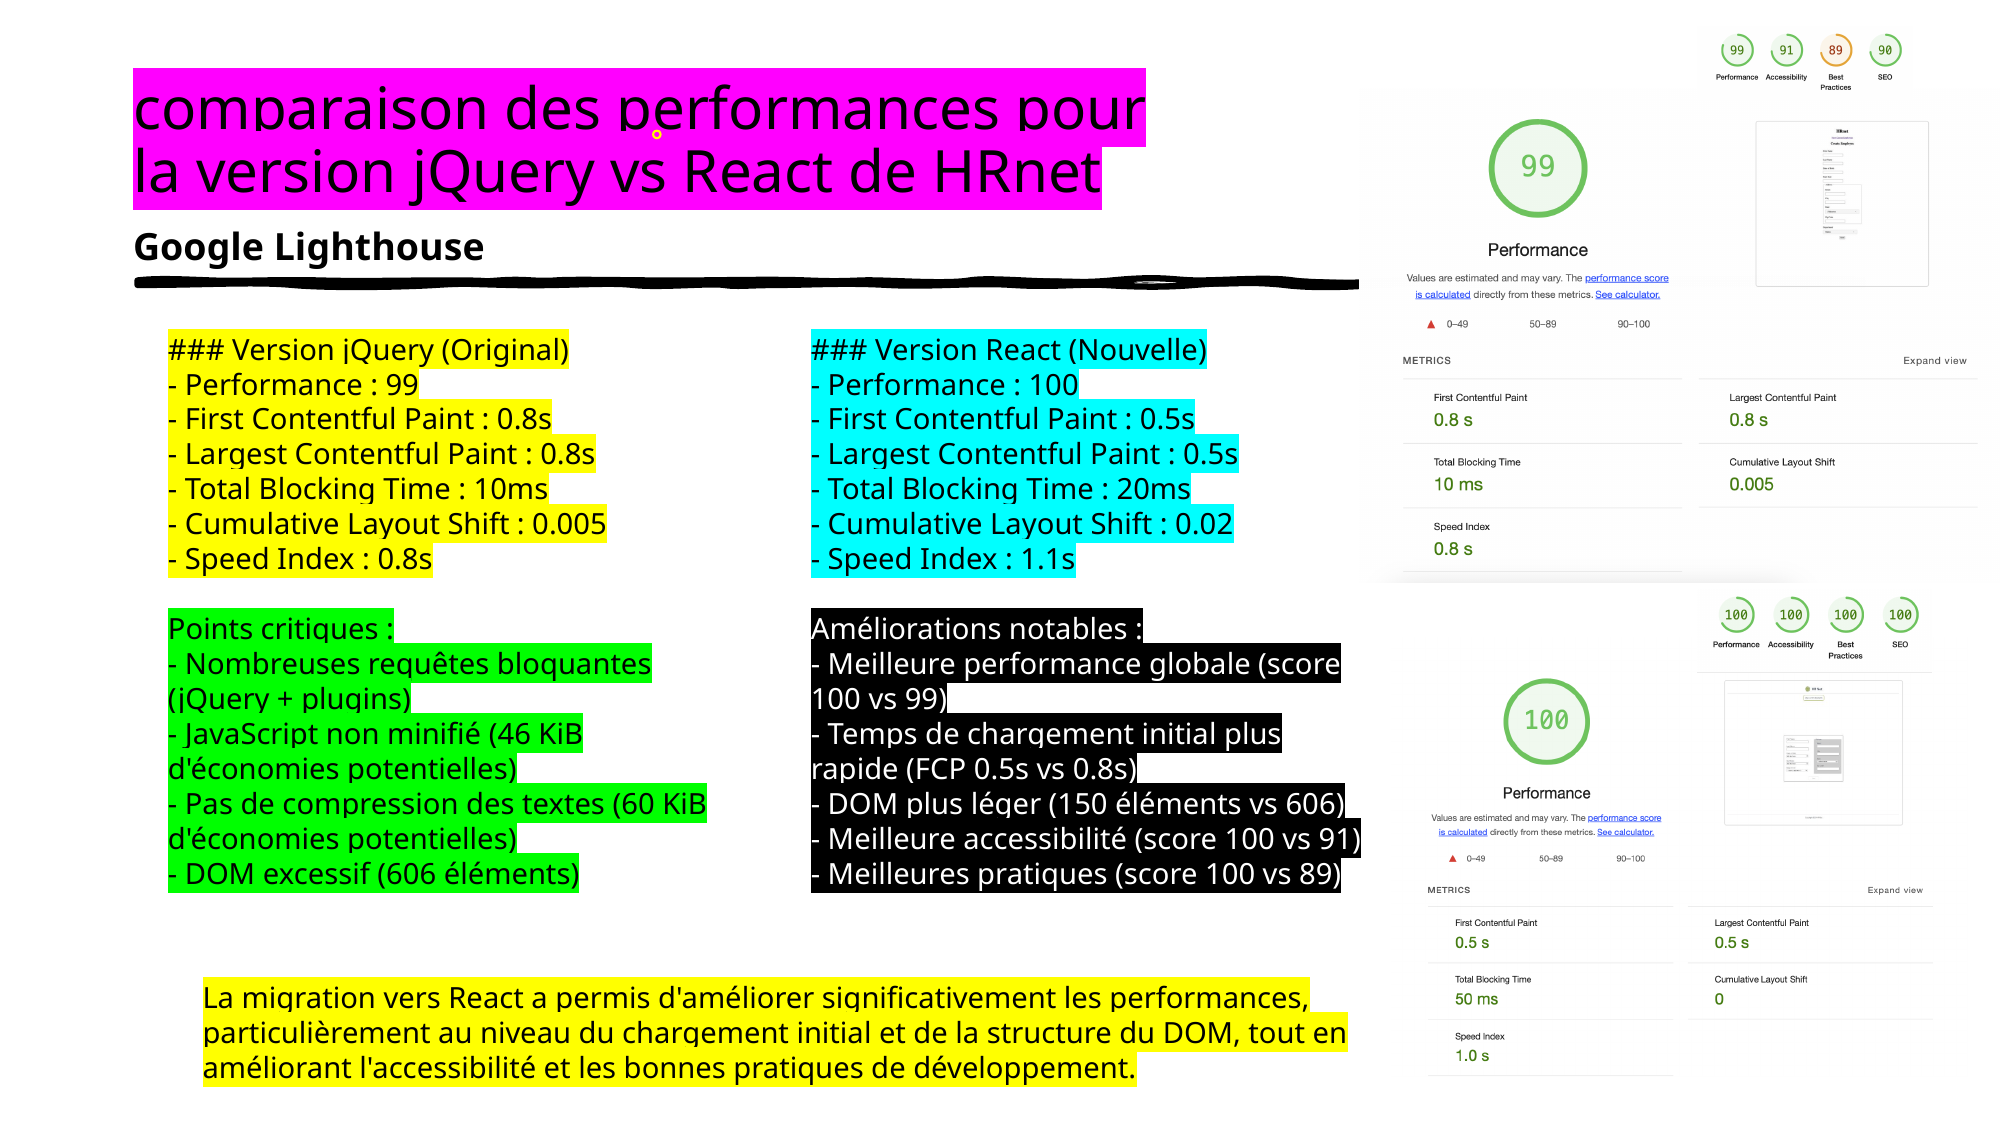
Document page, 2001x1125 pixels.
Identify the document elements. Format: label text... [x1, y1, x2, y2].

picture [1391, 589, 1968, 1077]
text_box Google Lighthouse [118, 193, 881, 276]
text_box [652, 129, 662, 139]
title comparaison des performances pour la version jQuery vs React de HRnet [118, 48, 1221, 213]
text_box ### Version jQuery (Original) - Performance : 99 - First Contentful Paint : 0.8s - Largest Contentful Paint : 0.8s - Total Blocking Time : 10ms - Cumulative Layout Shift : 0.005 - Speed Index : 0.8s Points critiques : - Nombreuses requêtes bloquantes (jQuery + plugins) - JavaScript non minifié (46 KiB d'économies potentielles) - Pas de compression des textes (60 KiB d'économies potentielles) - DOM excessif (606 éléments) [153, 323, 764, 898]
text_box La migration vers React a permis d'améliorer significativement les performances, particulièrement au niveau du chargement initial et de la structure du DOM, tout en améliorant l'accessibilité et les bonnes pratiques de développement. [187, 971, 1392, 1092]
picture [1359, 26, 2000, 583]
text_box ### Version React (Nouvelle) - Performance : 100 - First Contentful Paint : 0.5s - Largest Contentful Paint : 0.5s - Total Blocking Time : 20ms - Cumulative Layout Shift : 0.02 - Speed Index : 1.1s Améliorations notables : - Meilleure performance globale (score 100 vs 99) - Temps de chargement initial plus rapide (FCP 0.5s vs 0.8s) - DOM plus léger (150 éléments vs 606) - Meilleure accessibilité (score 100 vs 91) - Meilleures pratiques (score 100 vs 89) [796, 323, 1392, 898]
